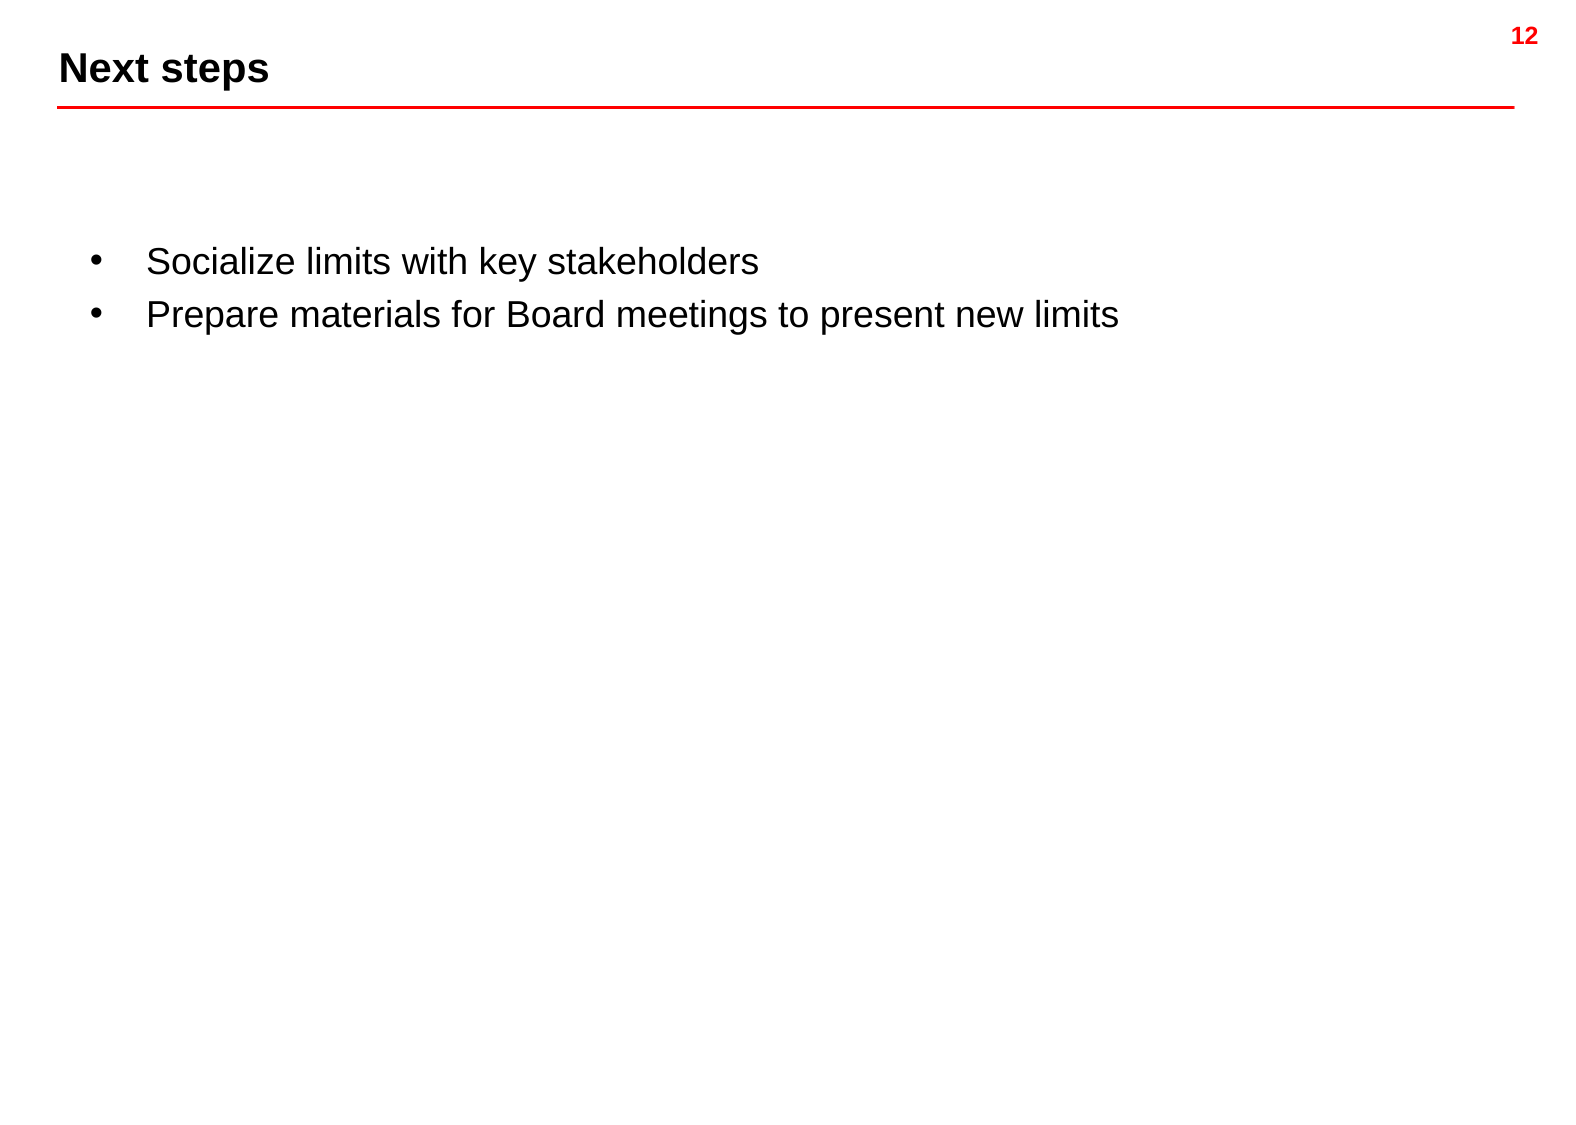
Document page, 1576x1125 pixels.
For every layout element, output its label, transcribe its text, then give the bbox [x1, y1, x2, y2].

text_box Next steps [43, 40, 1576, 99]
text_box Socialize limits with key stakeholders Prepare materials for Board meetings to present new limits [74, 229, 1500, 343]
